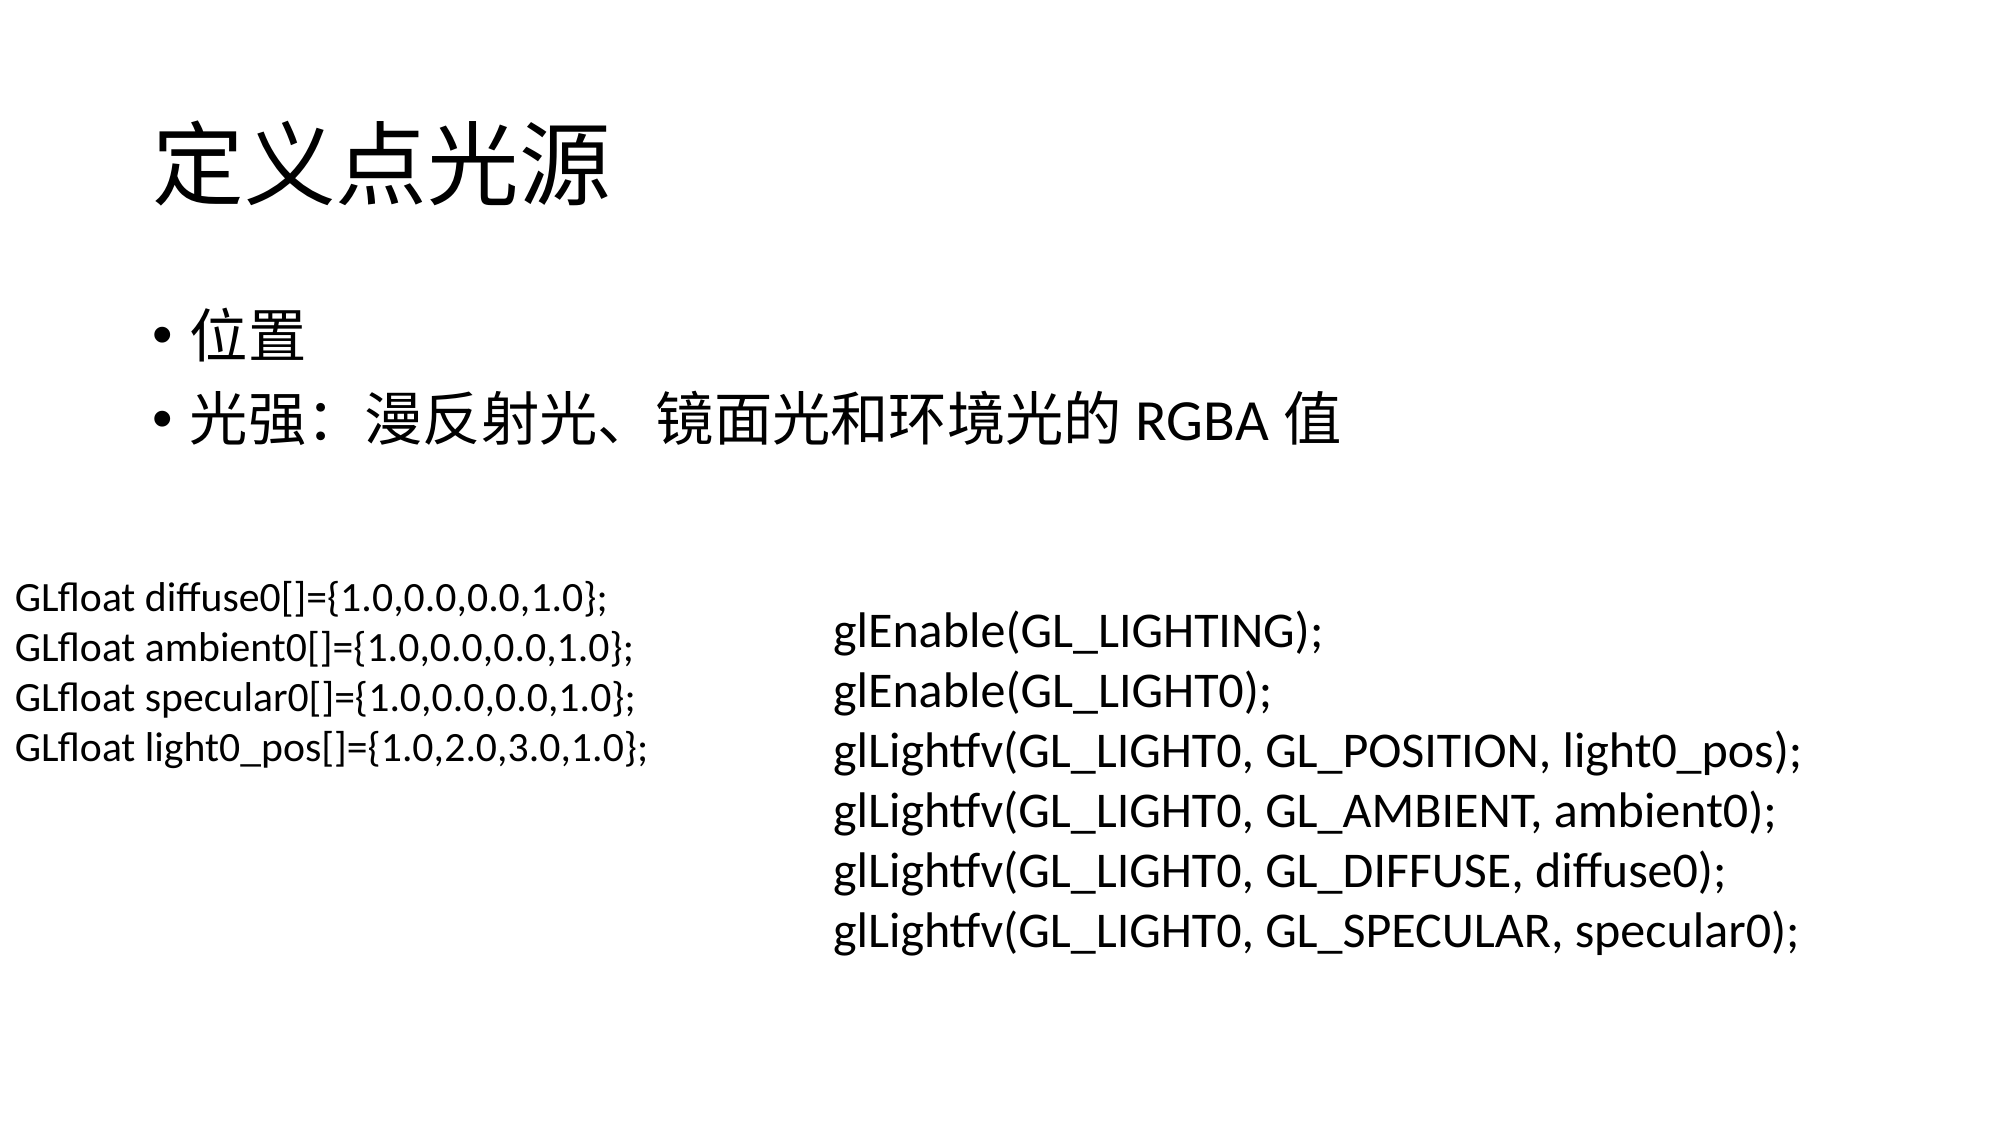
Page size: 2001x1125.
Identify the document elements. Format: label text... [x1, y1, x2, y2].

text_box glEnable(GL_LIGHTING); glEnable(GL_LIGHT0); glLightfv(GL_LIGHT0, GL_POSITION, light0_pos); glLightfv(GL_LIGHT0, GL_AMBIENT, ambient0); glLightfv(GL_LIGHT0, GL_DIFFUSE, diffuse0); glLightfv(GL_LIGHT0, GL_SPECULAR, specular0); [818, 590, 1952, 966]
text_box GLfloat diffuse0[]={1.0,0.0,0.0,1.0}; GLfloat ambient0[]={1.0,0.0,0.0,1.0}; GLfloat specular0[]={1.0,0.0,0.0,1.0}; GLfloat light0_pos[]={1.0,2.0,3.0,1.0}; [0, 562, 733, 777]
list 位置 光强：漫反射光、镜面光和环境光的RGBA值 [137, 299, 1901, 535]
title 定义点光源 [137, 59, 1863, 278]
